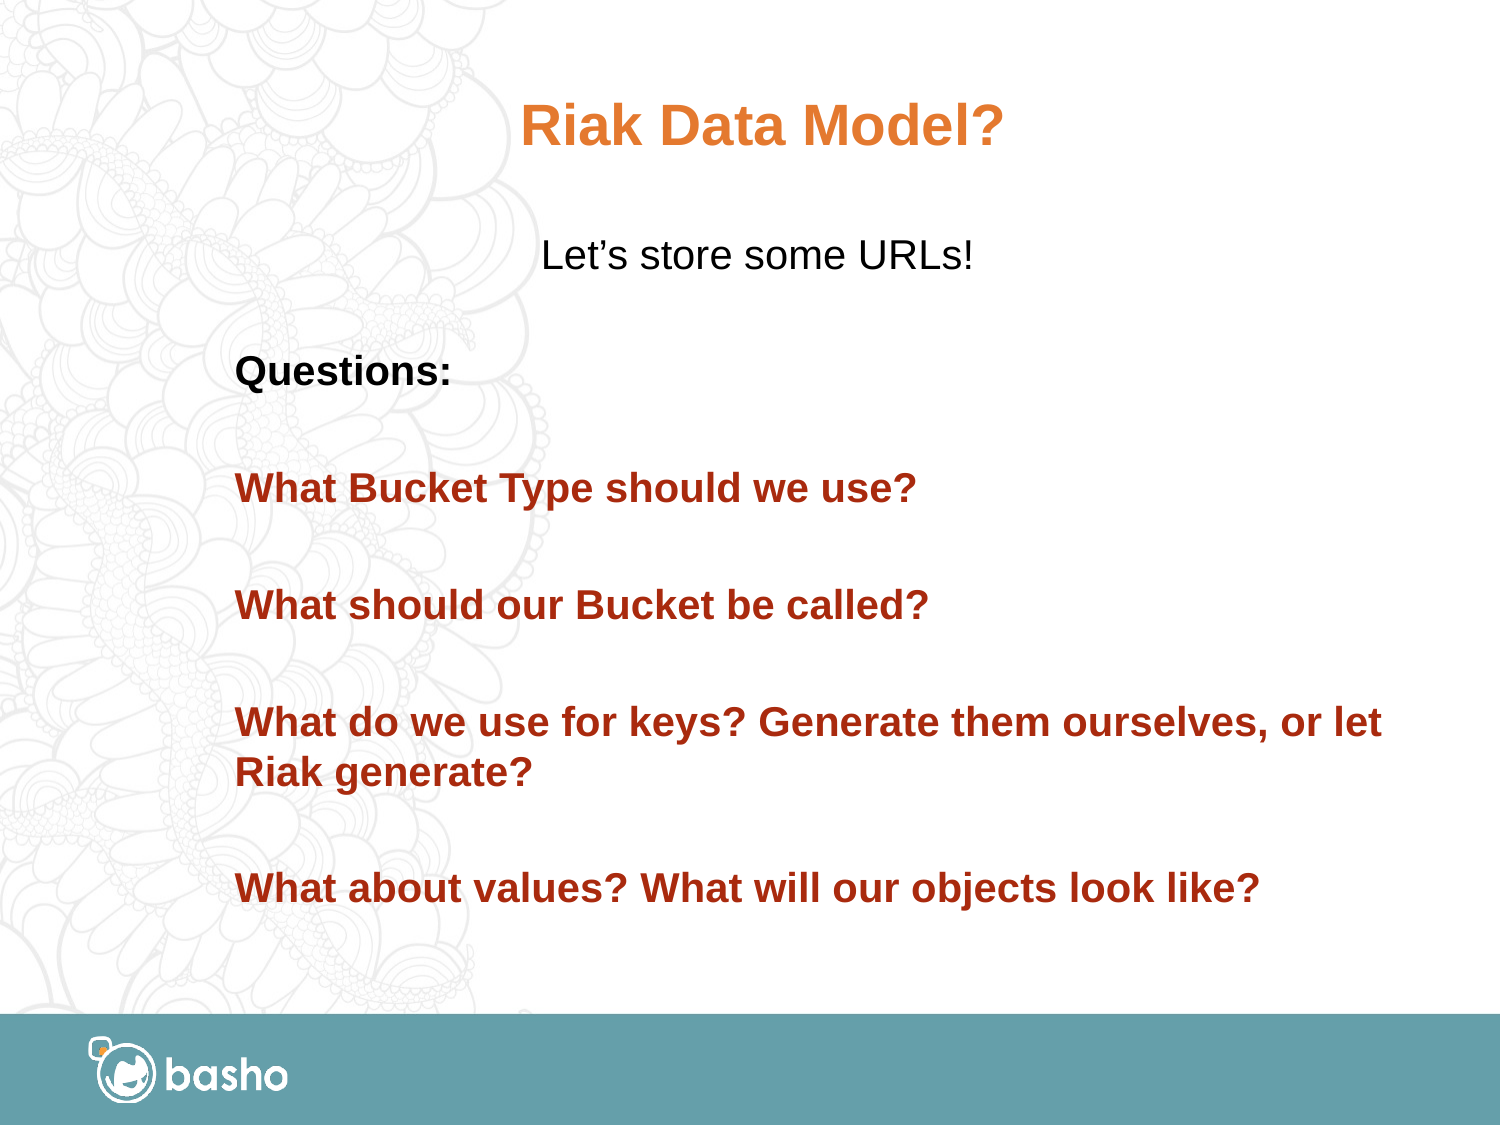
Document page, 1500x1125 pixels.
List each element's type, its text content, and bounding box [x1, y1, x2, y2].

picture [0, 0, 1500, 1125]
title Riak Data Model? [88, 74, 1439, 171]
list Let’s store some URLs! Questions: What Bucket Type should we use? What should our Bucket be called? What do we use for keys? Generate them ourselves, or let Riak generate? What about values? What will our objects look like? [88, 171, 1439, 967]
